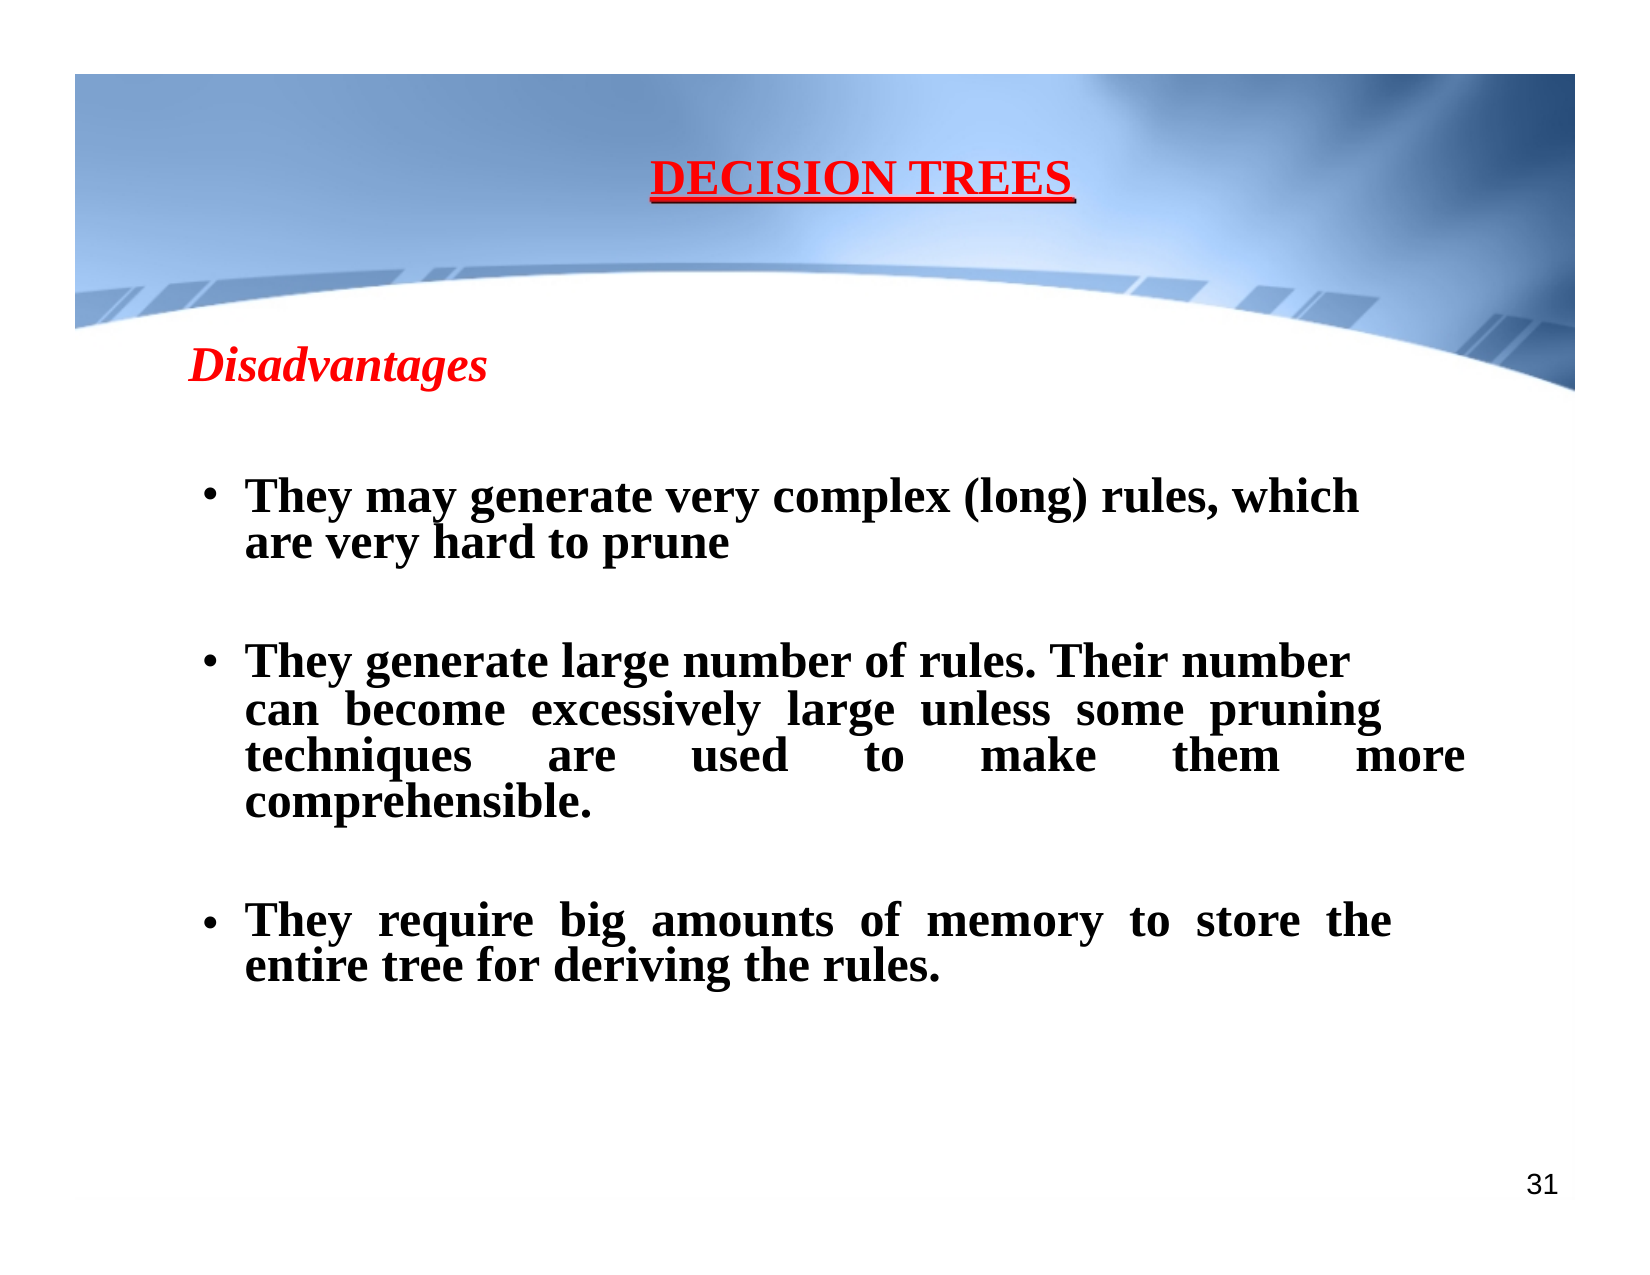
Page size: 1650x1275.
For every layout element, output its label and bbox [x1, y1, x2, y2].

picture [74, 74, 1576, 1201]
